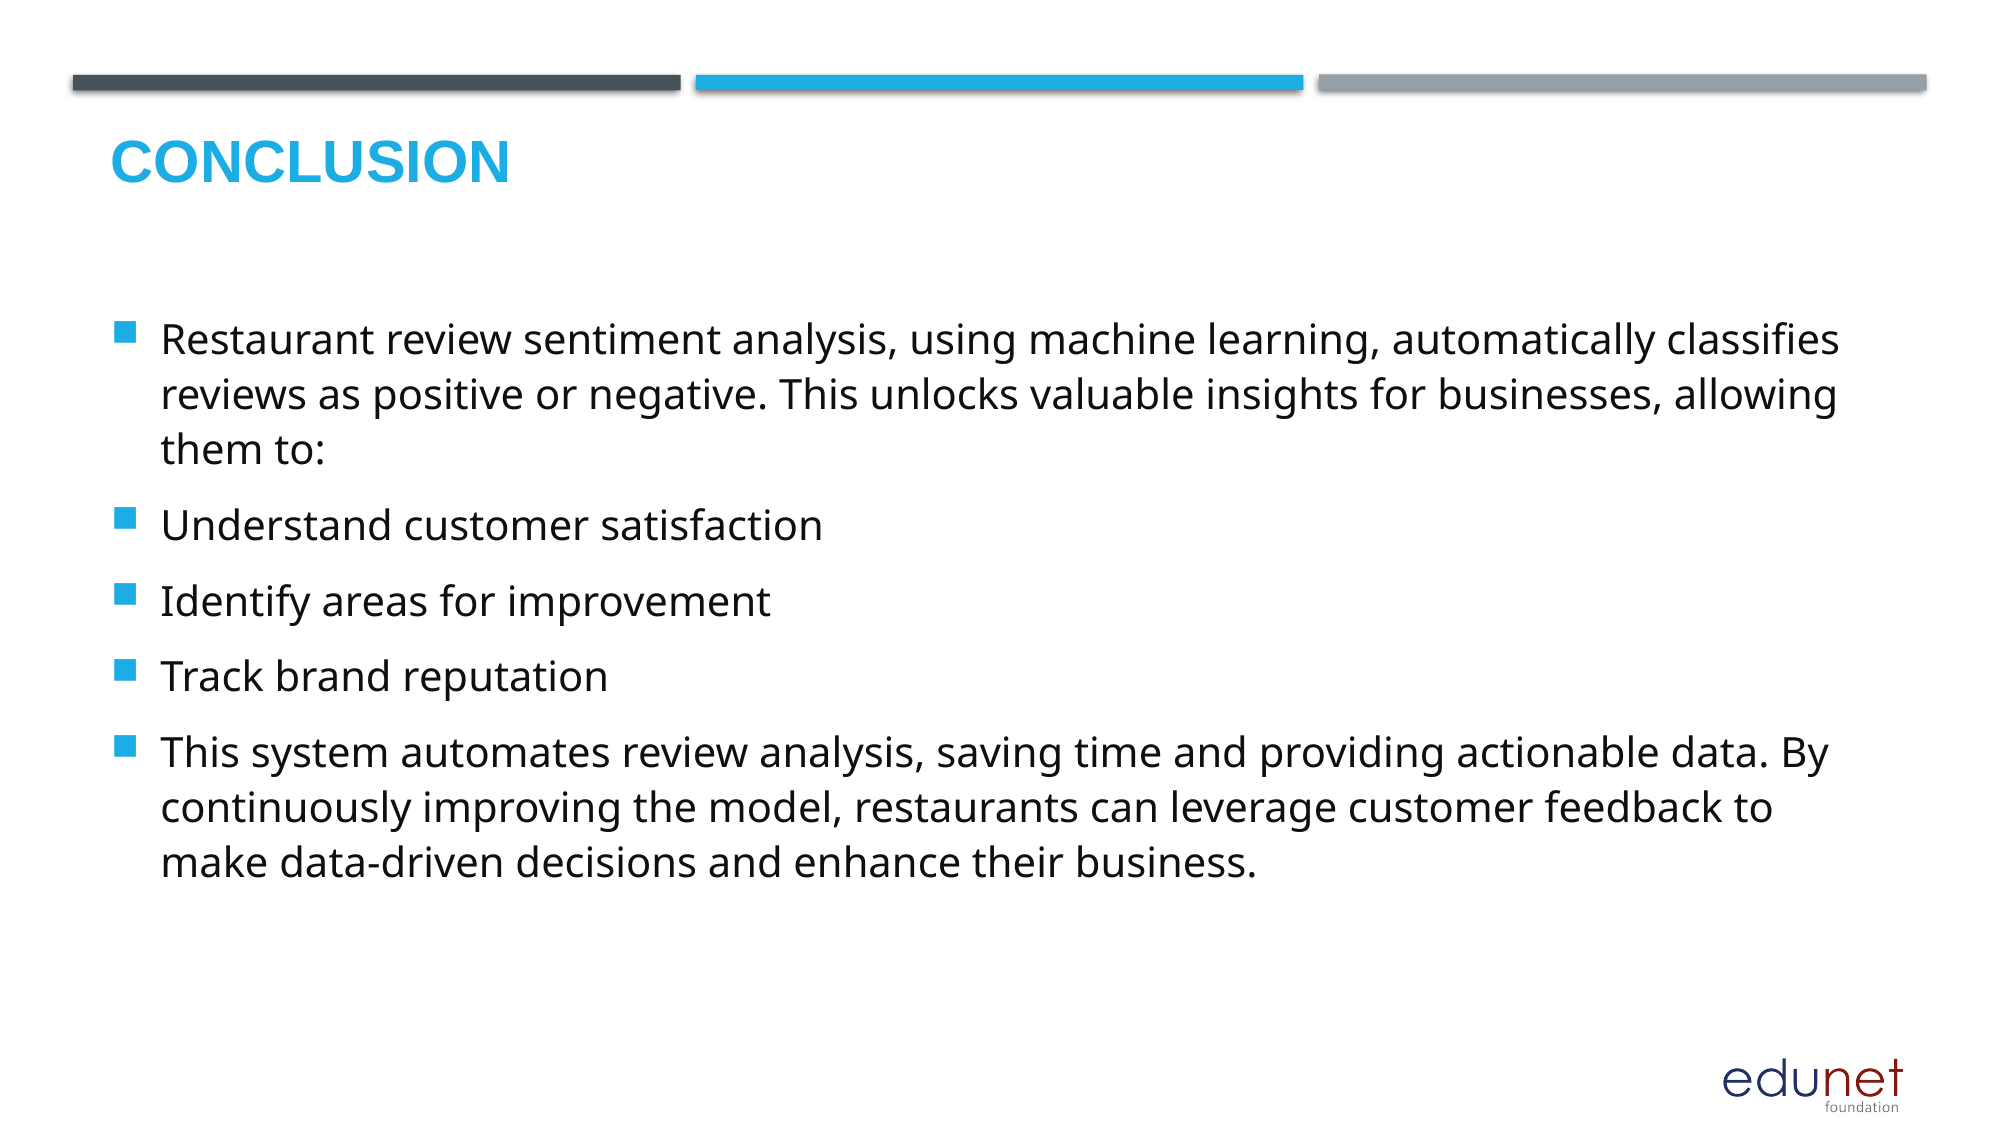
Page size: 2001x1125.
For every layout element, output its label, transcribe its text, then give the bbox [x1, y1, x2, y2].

title Conclusion [95, 115, 1905, 203]
list Restaurant review sentiment analysis, using machine learning, automatically classifies reviews as positive or negative. This unlocks valuable insights for businesses, allowing them to: Understand customer satisfaction Identify areas for improvement Track brand reputation This system automates review analysis, saving time and providing actionable data. By continuously improving the model, restaurants can leverage customer feedback to make data-driven decisions and enhance their business. [95, 213, 1905, 981]
picture [1719, 1056, 1905, 1116]
